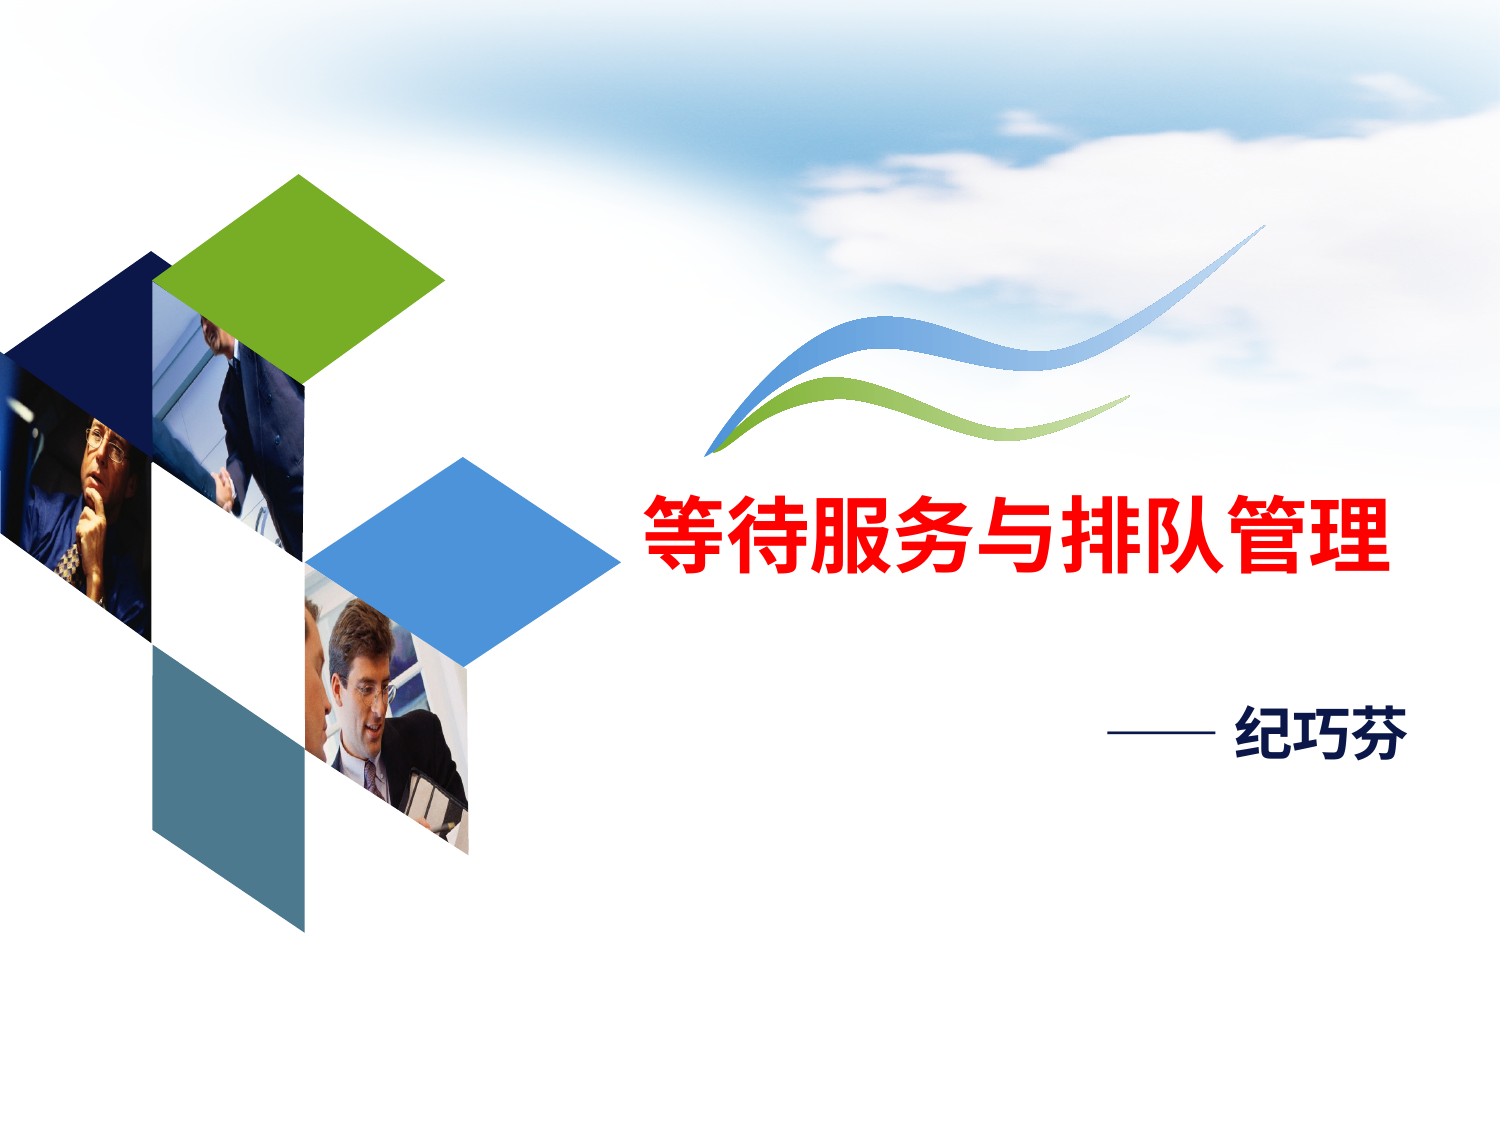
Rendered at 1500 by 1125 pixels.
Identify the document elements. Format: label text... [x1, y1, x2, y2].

picture [304, 562, 469, 856]
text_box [702, 222, 1266, 458]
subtitle ——纪巧芬 [761, 702, 1425, 741]
title 等待服务与排队管理 [620, 432, 1415, 634]
picture [0, 0, 1500, 644]
